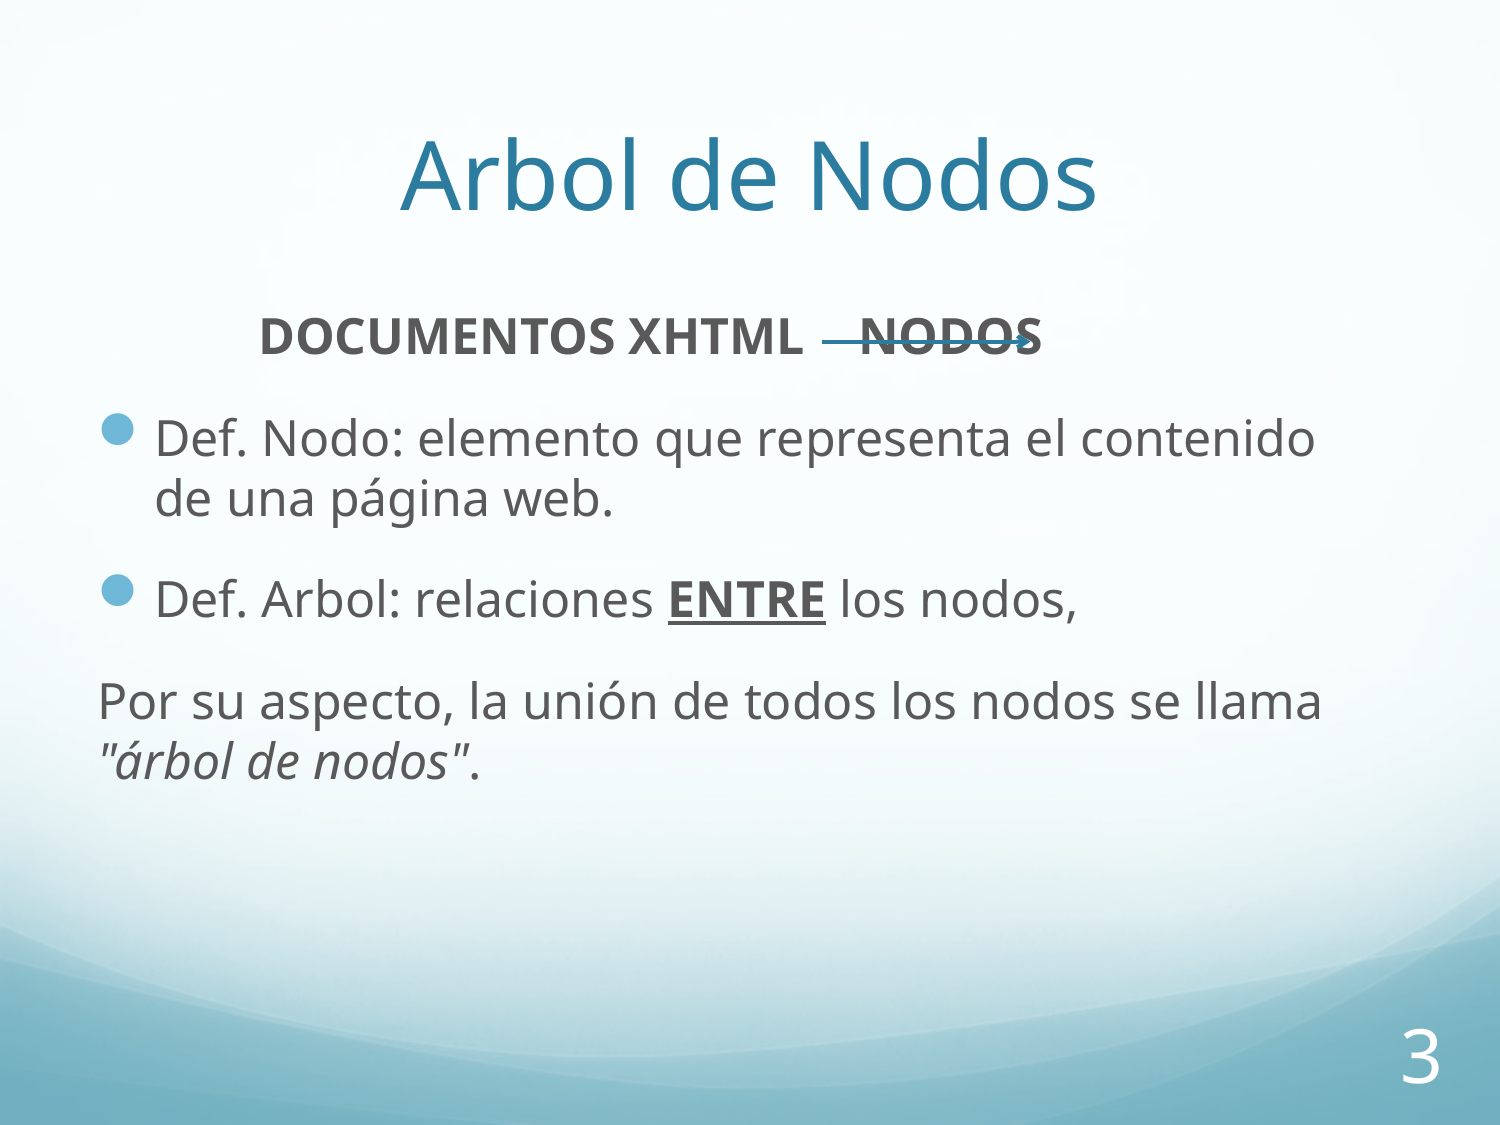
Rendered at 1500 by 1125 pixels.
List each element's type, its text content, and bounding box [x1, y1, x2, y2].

slide_number 3 [1295, 1029, 1459, 1090]
list documentos XHTML NODOS Def. Nodo: elemento que representa el contenido de una página web. Def. Arbol: relaciones ENTRE los nodos, Por su aspecto, la unión de todos los nodos se llama "árbol de nodos". [82, 296, 1402, 1010]
title Arbol de Nodos [90, 17, 1410, 237]
